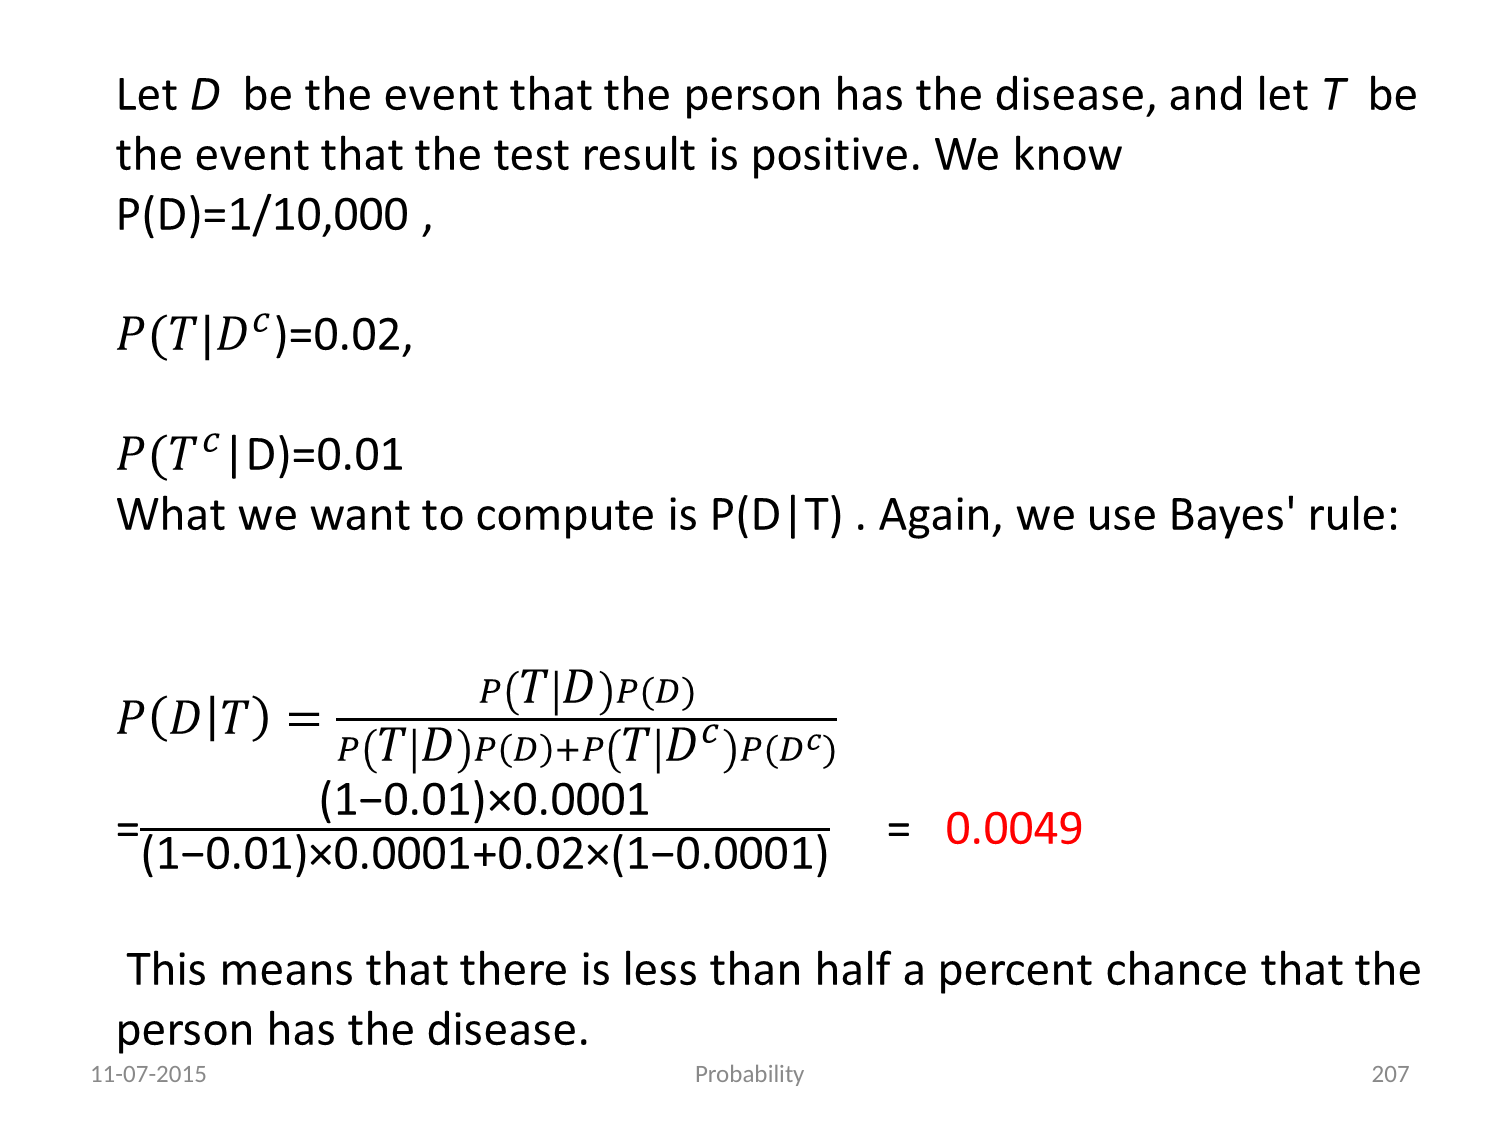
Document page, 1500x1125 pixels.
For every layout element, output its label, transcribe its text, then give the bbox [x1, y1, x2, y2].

footer Probability [512, 1075, 988, 1103]
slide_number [75, 1042, 425, 1103]
slide_number 207 [1074, 1075, 1425, 1103]
text_box [100, 55, 1459, 1075]
